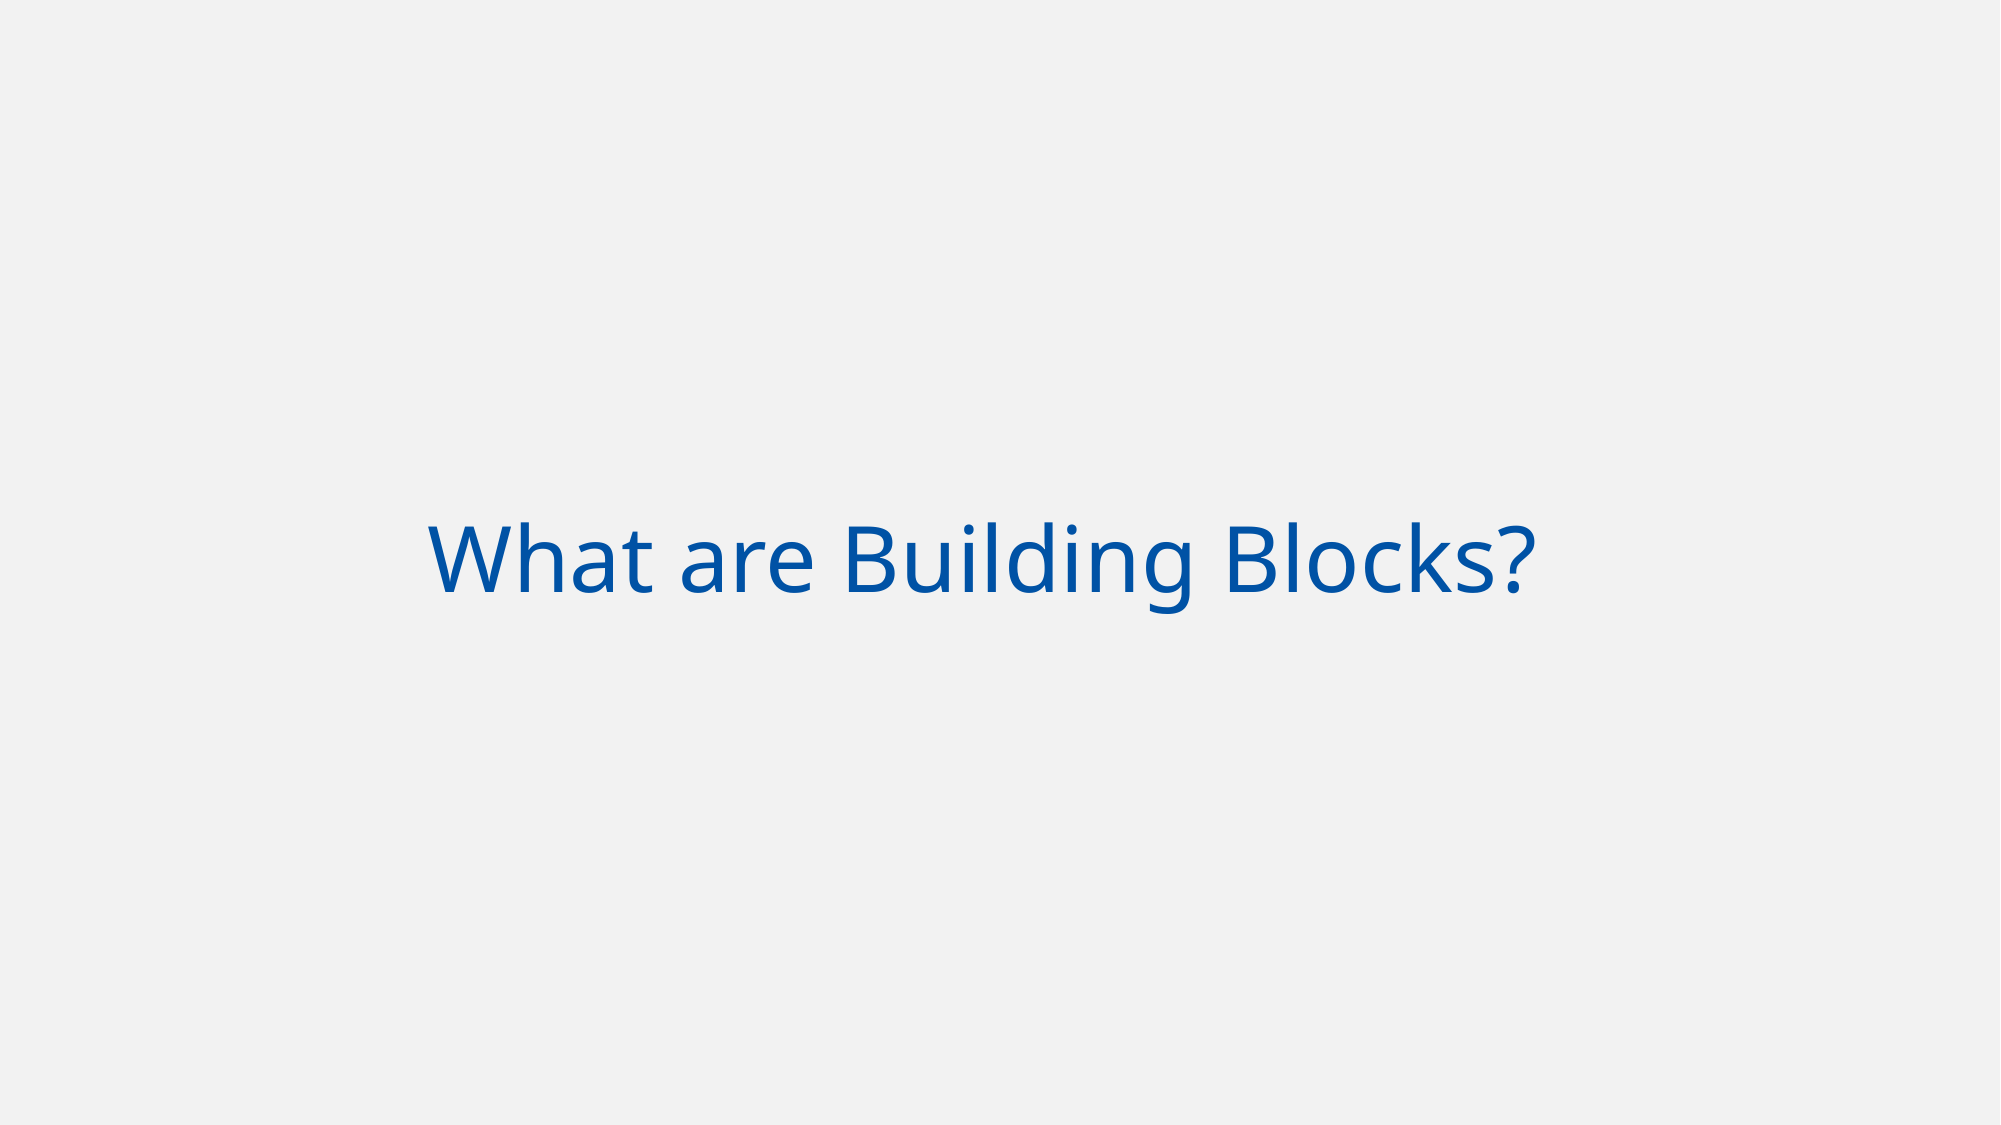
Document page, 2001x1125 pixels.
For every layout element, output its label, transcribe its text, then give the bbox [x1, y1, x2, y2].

title What are Building Blocks? [412, 453, 1588, 672]
